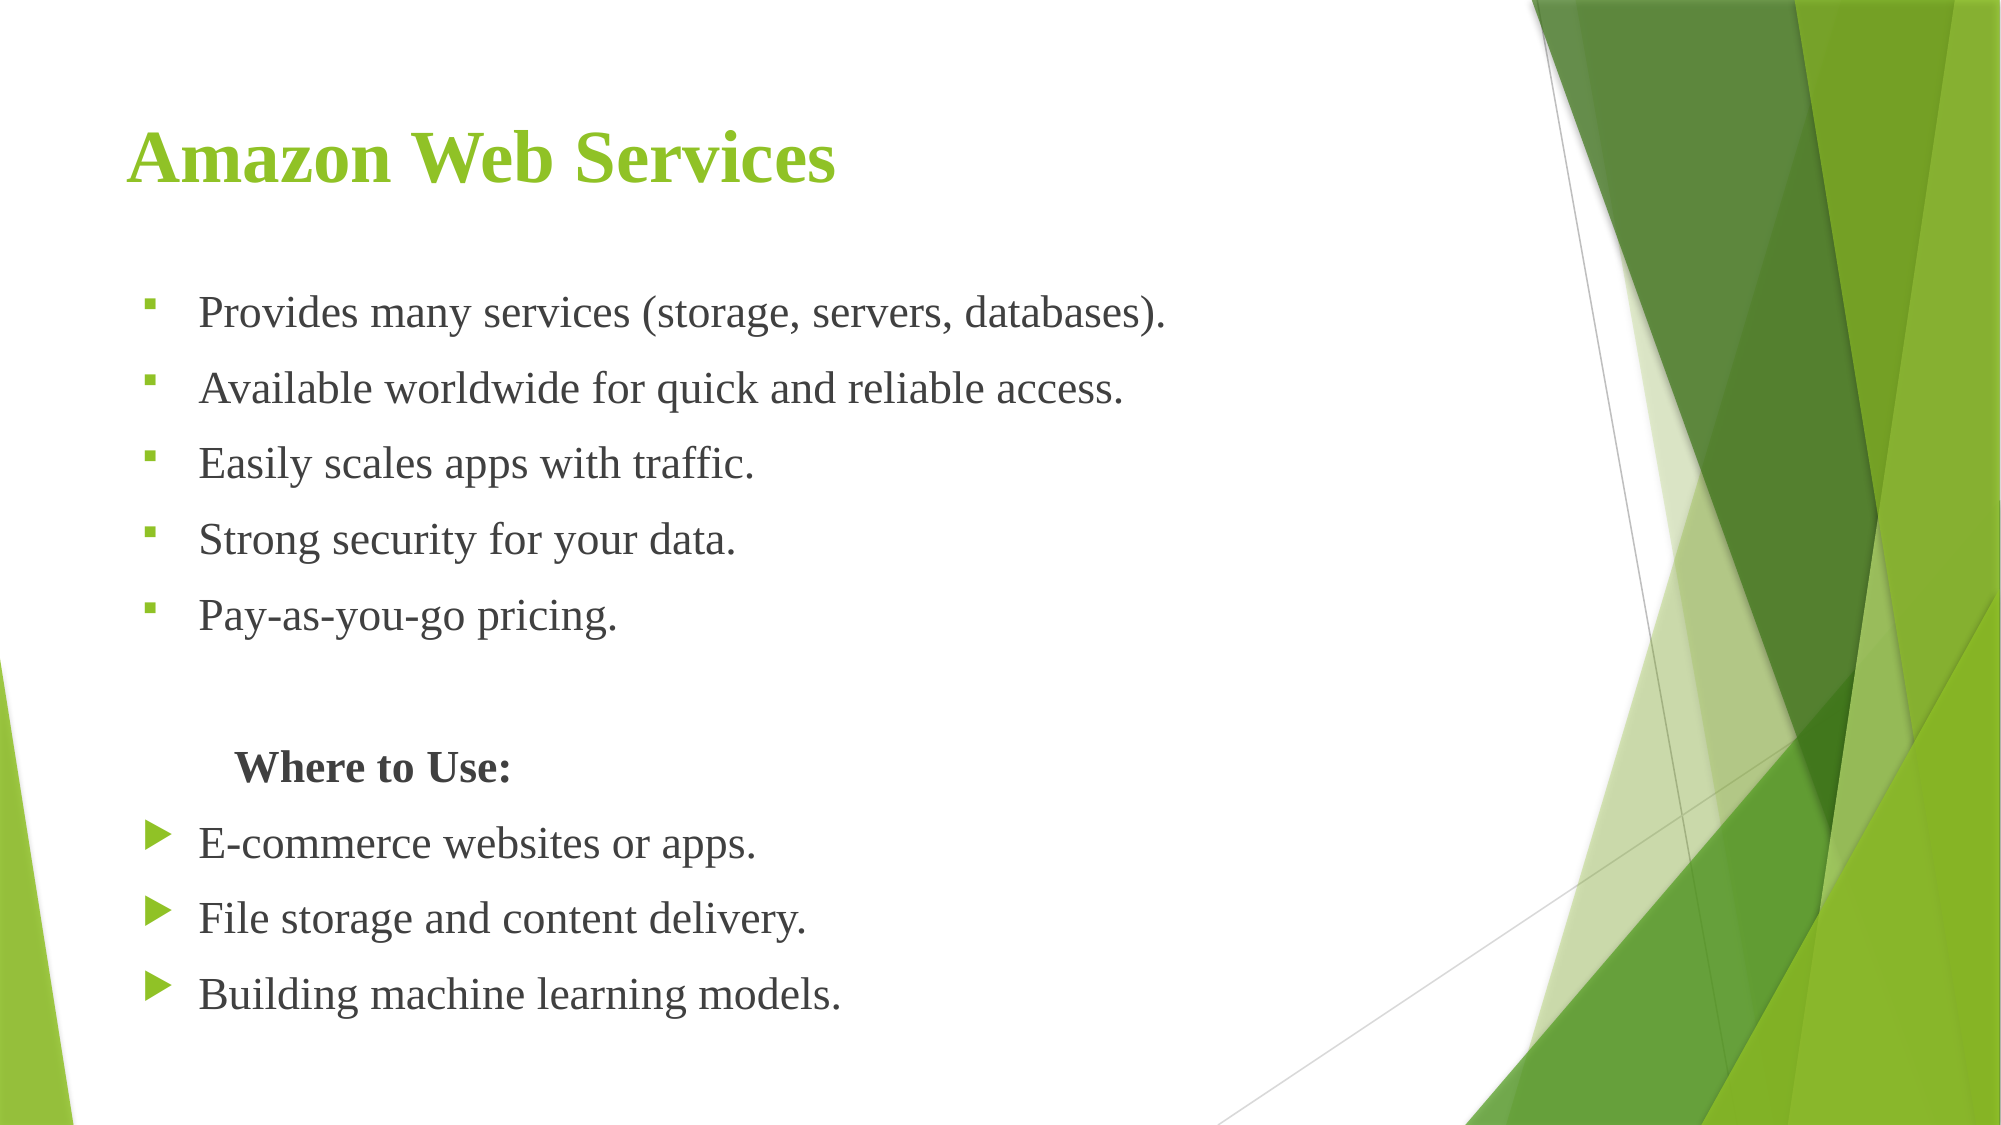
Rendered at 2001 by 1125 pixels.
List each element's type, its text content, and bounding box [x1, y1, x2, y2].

list Provides many services (storage, servers, databases). Available worldwide for quick and reliable access. Easily scales apps with traffic. Strong security for your data. Pay-as-you-go pricing. Where to Use: E-commerce websites or apps. File storage and content delivery. Building machine learning models. [126, 274, 1538, 911]
title Amazon Web Services [111, 99, 1522, 274]
